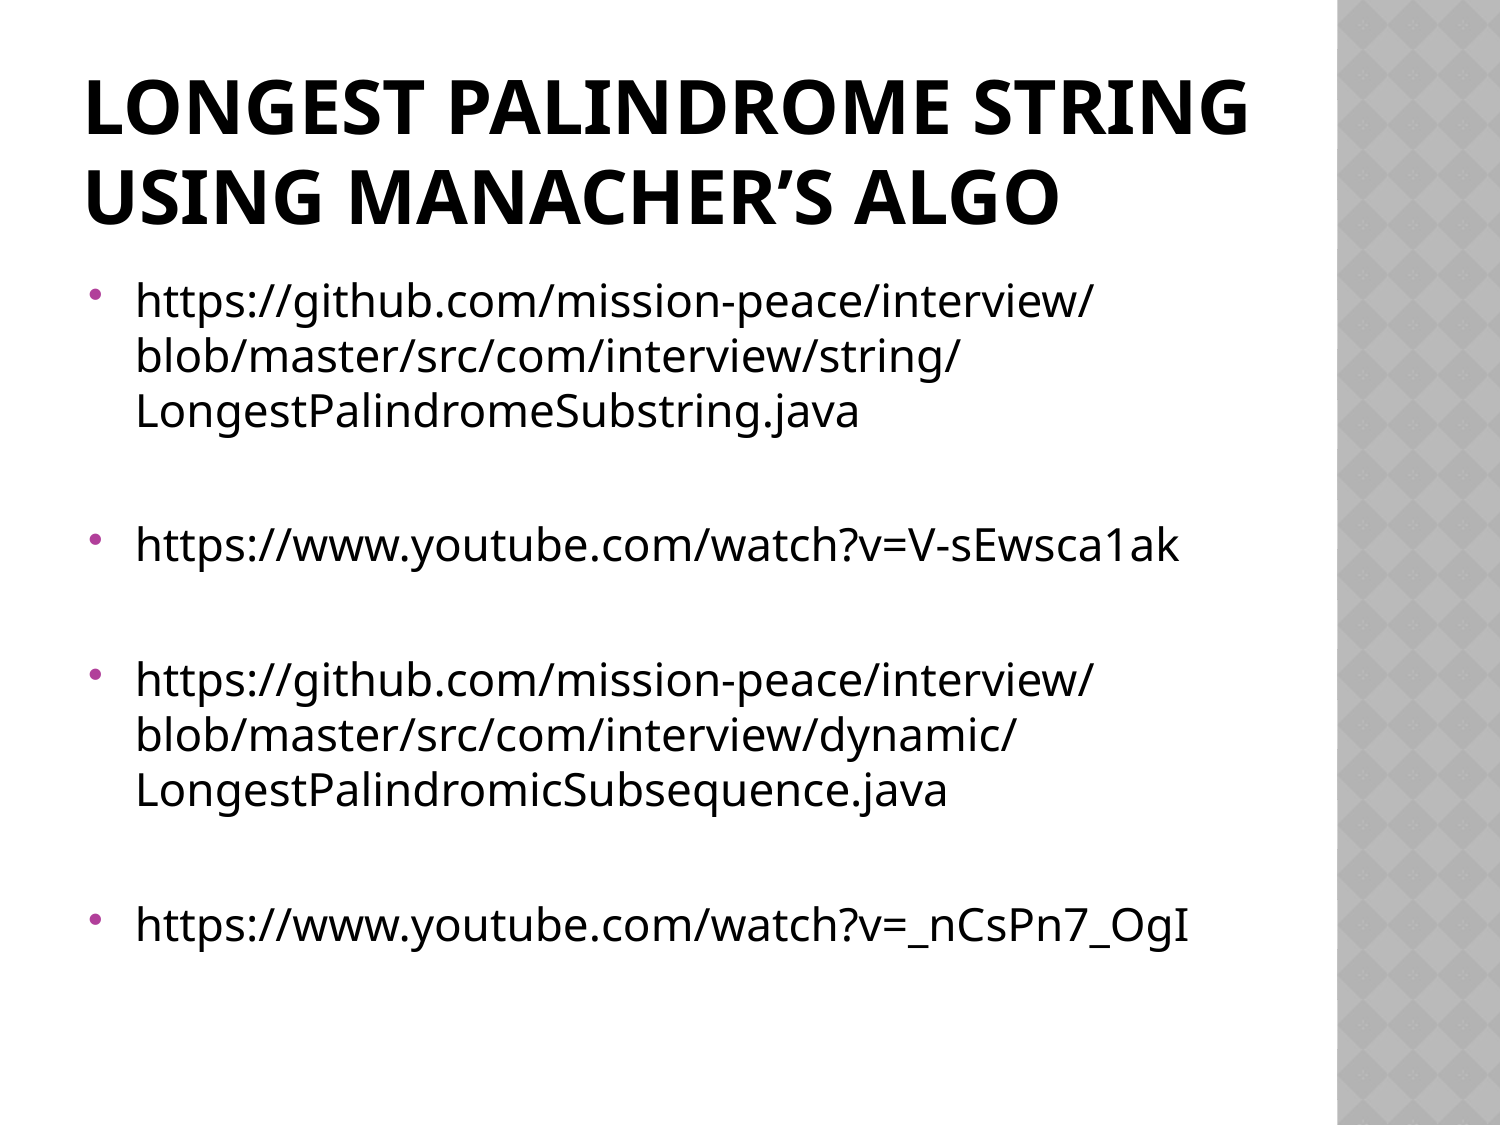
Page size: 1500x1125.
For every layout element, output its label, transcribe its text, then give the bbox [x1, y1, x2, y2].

list https://github.com/mission-peace/interview/blob/master/src/com/interview/string/LongestPalindromeSubstring.java https://www.youtube.com/watch?v=V-sEwsca1ak https://github.com/mission-peace/interview/blob/master/src/com/interview/dynamic/LongestPalindromicSubsequence.java https://www.youtube.com/watch?v=_nCsPn7_OgI [75, 264, 1263, 1059]
title Longest palindrome string using Manacher’s algo [75, 52, 1263, 240]
